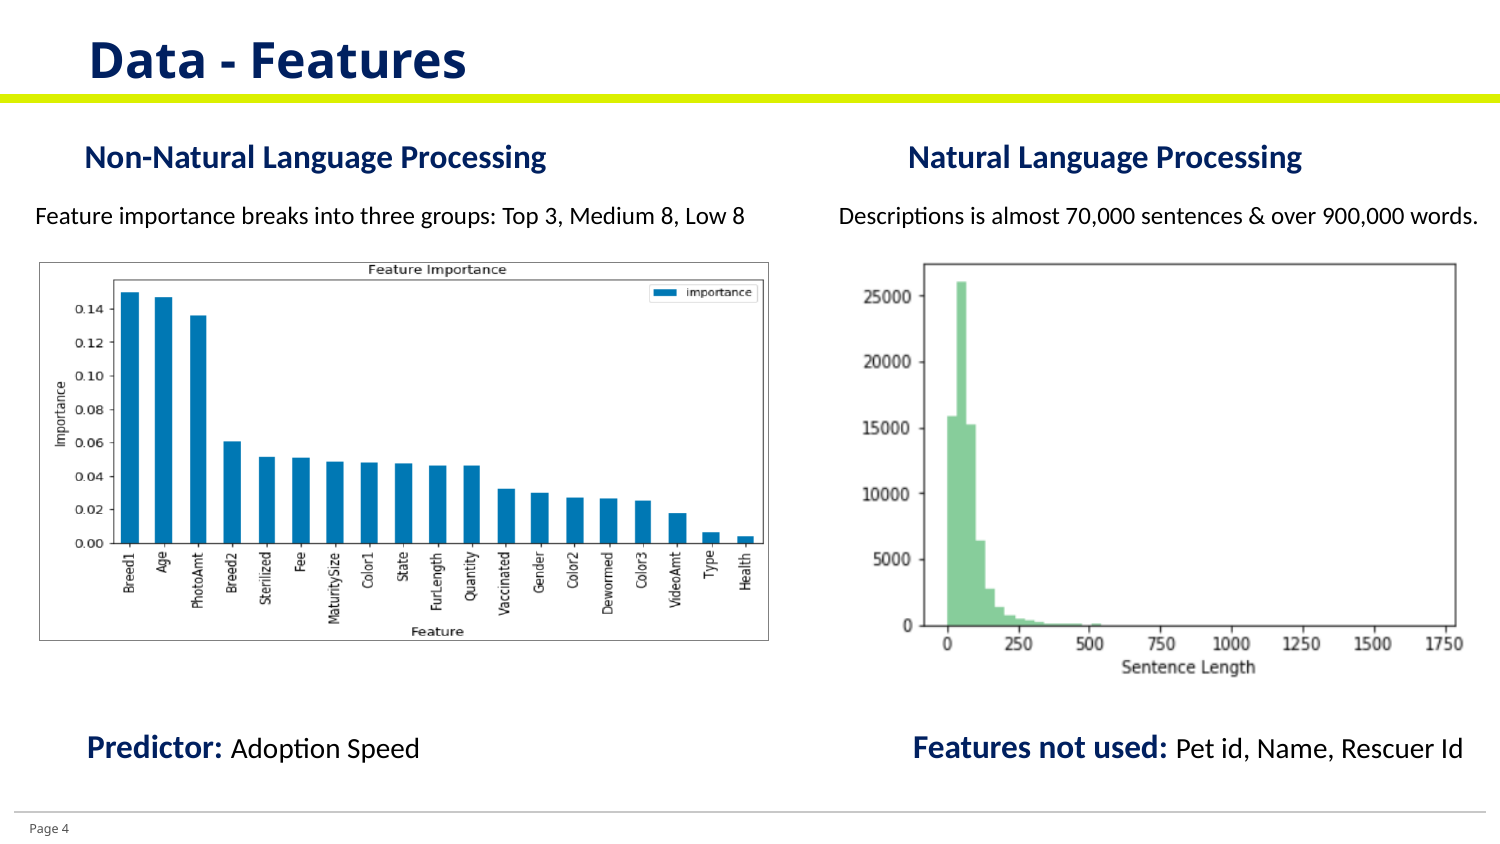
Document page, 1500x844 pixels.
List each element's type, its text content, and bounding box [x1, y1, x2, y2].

text_box Predictor: Adoption Speed [72, 717, 436, 773]
title Data - Features [73, 13, 634, 82]
text_box Natural Language Processing [893, 127, 1331, 183]
text_box Feature importance breaks into three groups: Top 3, Medium 8, Low 8 [20, 192, 769, 238]
text_box Descriptions is almost 70,000 sentences & over 900,000 words. [823, 192, 1500, 238]
text_box Non-Natural Language Processing [69, 127, 577, 183]
picture [38, 261, 769, 642]
text_box Features not used: Pet id, Name, Rescuer Id [898, 717, 1479, 773]
picture [847, 242, 1472, 687]
